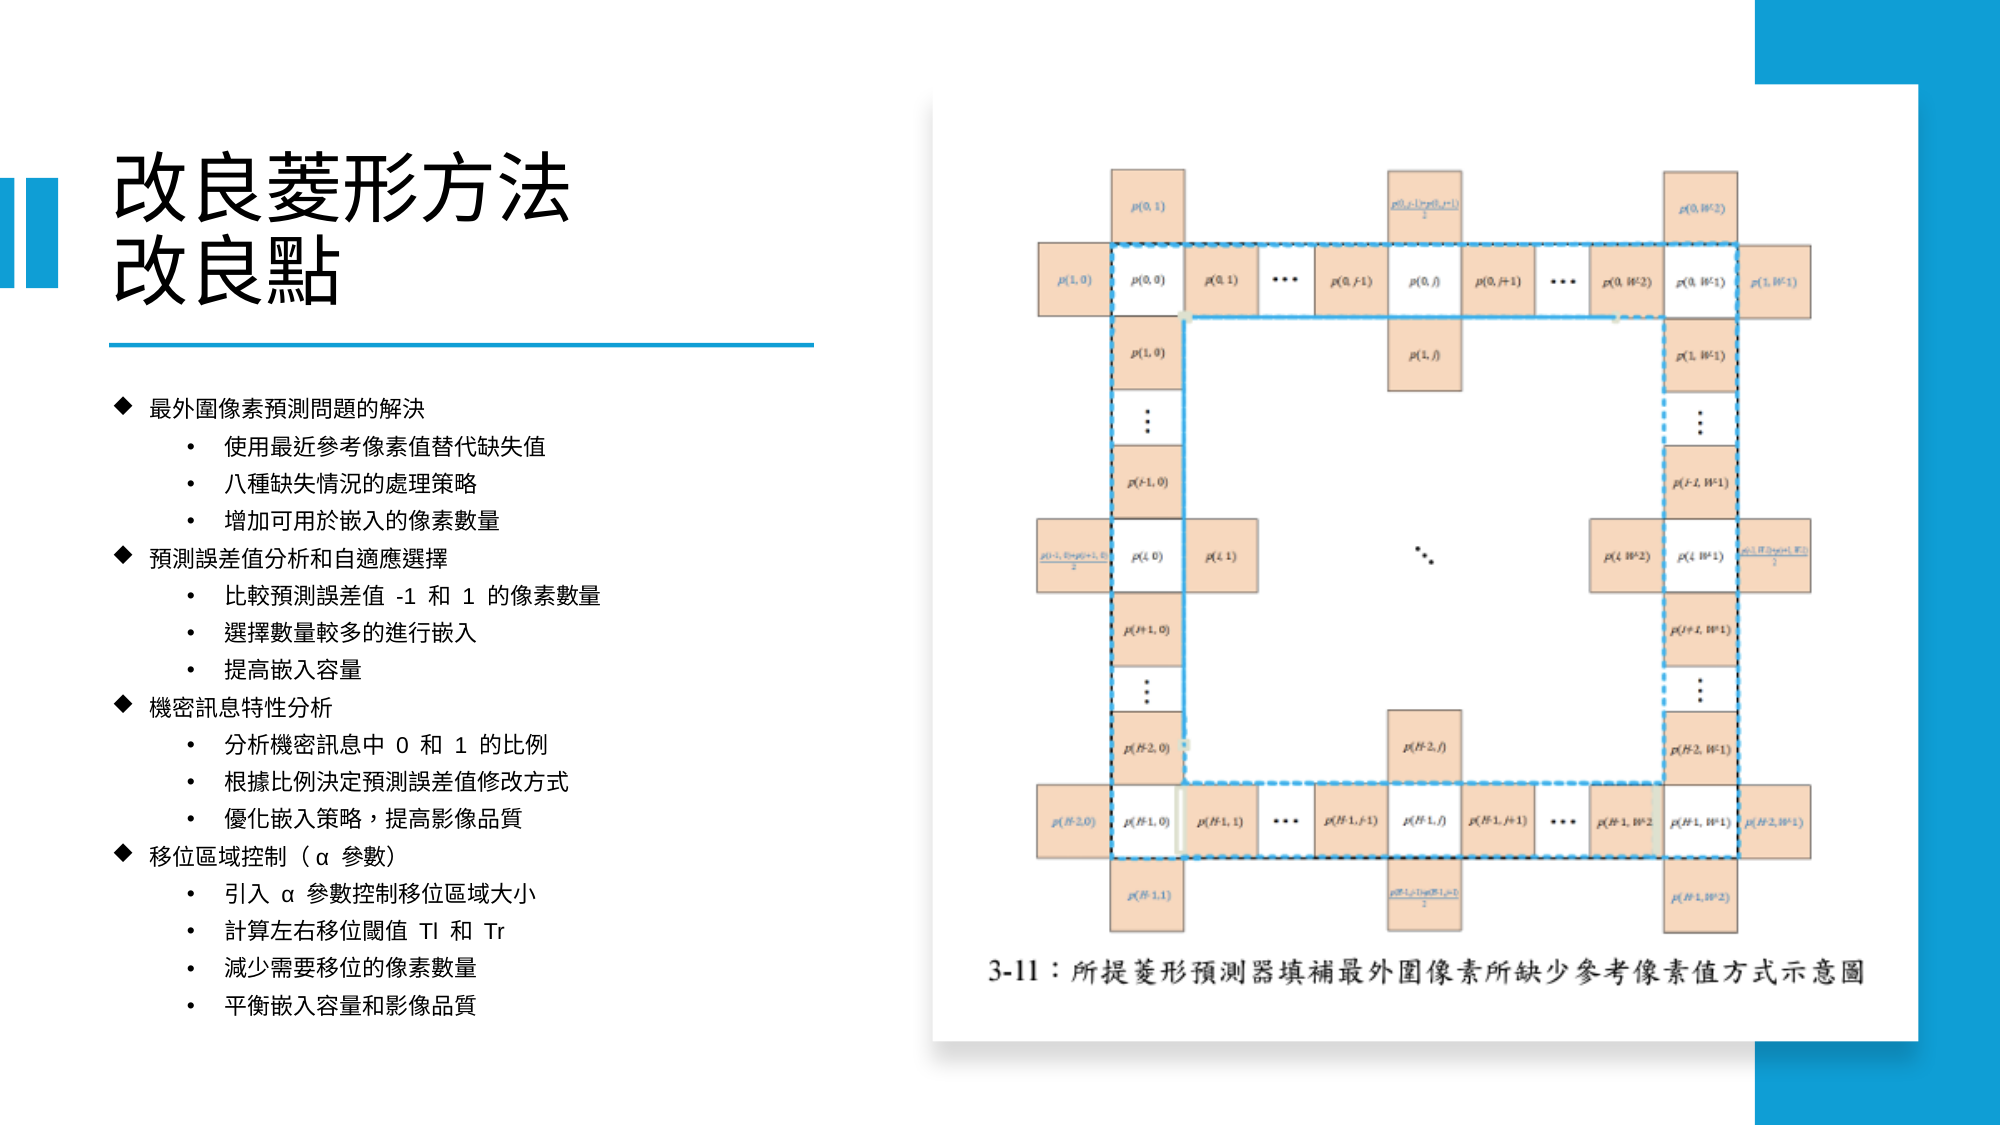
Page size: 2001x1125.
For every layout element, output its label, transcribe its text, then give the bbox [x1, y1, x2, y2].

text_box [0, 177, 59, 289]
picture [980, 130, 1872, 995]
text_box [0, 0, 1753, 1125]
title 改良菱形方法 改良點 [96, 140, 845, 326]
text_box [107, 341, 816, 349]
text_box [1753, 0, 2000, 1125]
text_box [931, 83, 1920, 1043]
list 最外圍像素預測問題的解決 使用最近參考像素值替代缺失值 八種缺失情況的處理策略 增加可用於嵌入的像素數量 預測誤差值分析和自適應選擇 比較預測誤差值 -1 和 1 的像素數量 選擇數量較多的進行嵌入 提高嵌入容量 機密訊息特性分析 分析機密訊息中 0 和 1 的比例 根據比例決定預測誤差值修改方式 優化嵌入策略，提高影像品質 移位區域控制（α 參數） 引入 α 參數控制移位區域大小 計算左右移位閾值 Tl 和 Tr 減少需要移位的像素數量 平衡嵌入容量和影像品質 [96, 382, 845, 1036]
